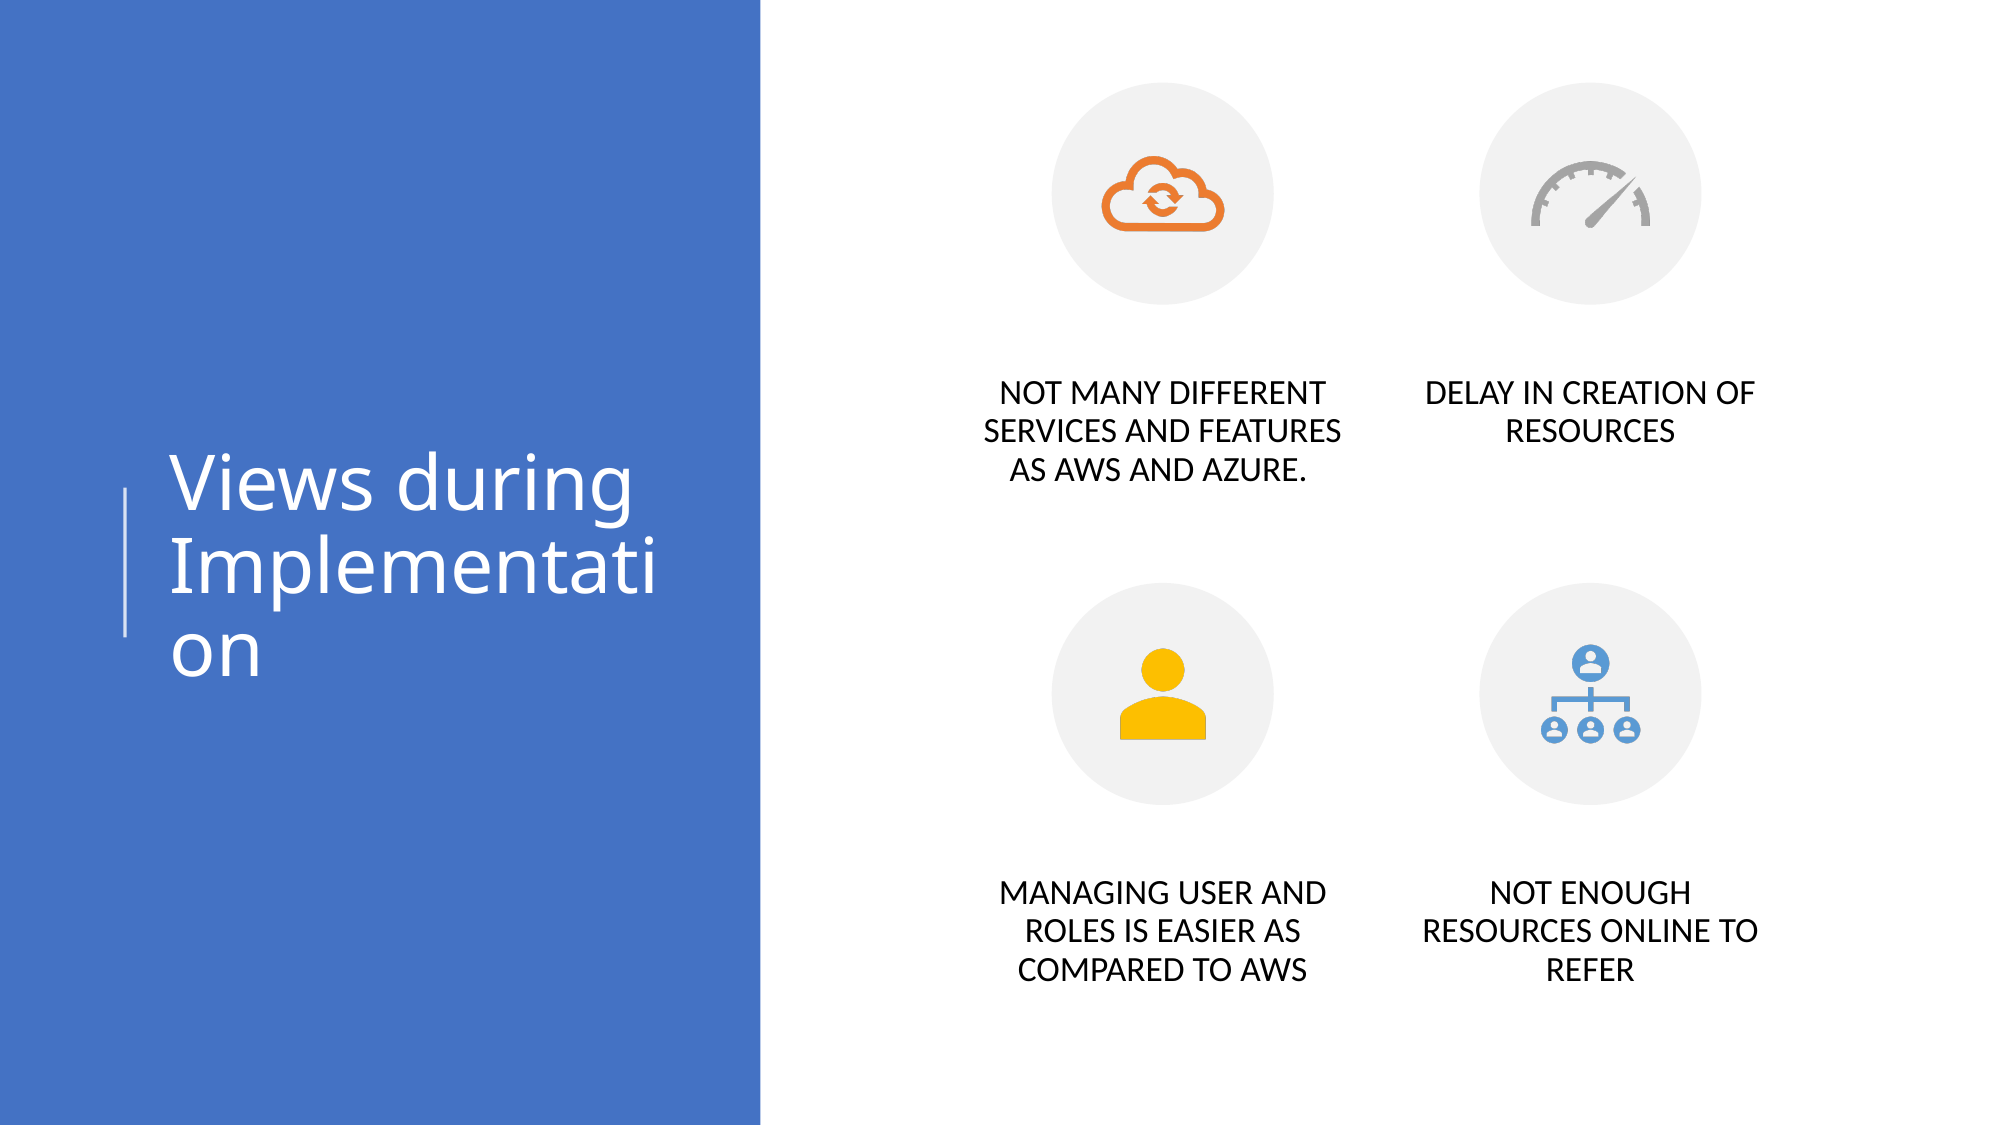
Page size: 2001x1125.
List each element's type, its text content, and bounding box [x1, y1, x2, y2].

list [862, 80, 1891, 995]
text_box [0, 0, 761, 1125]
title Views during Implementation [154, 116, 708, 1020]
